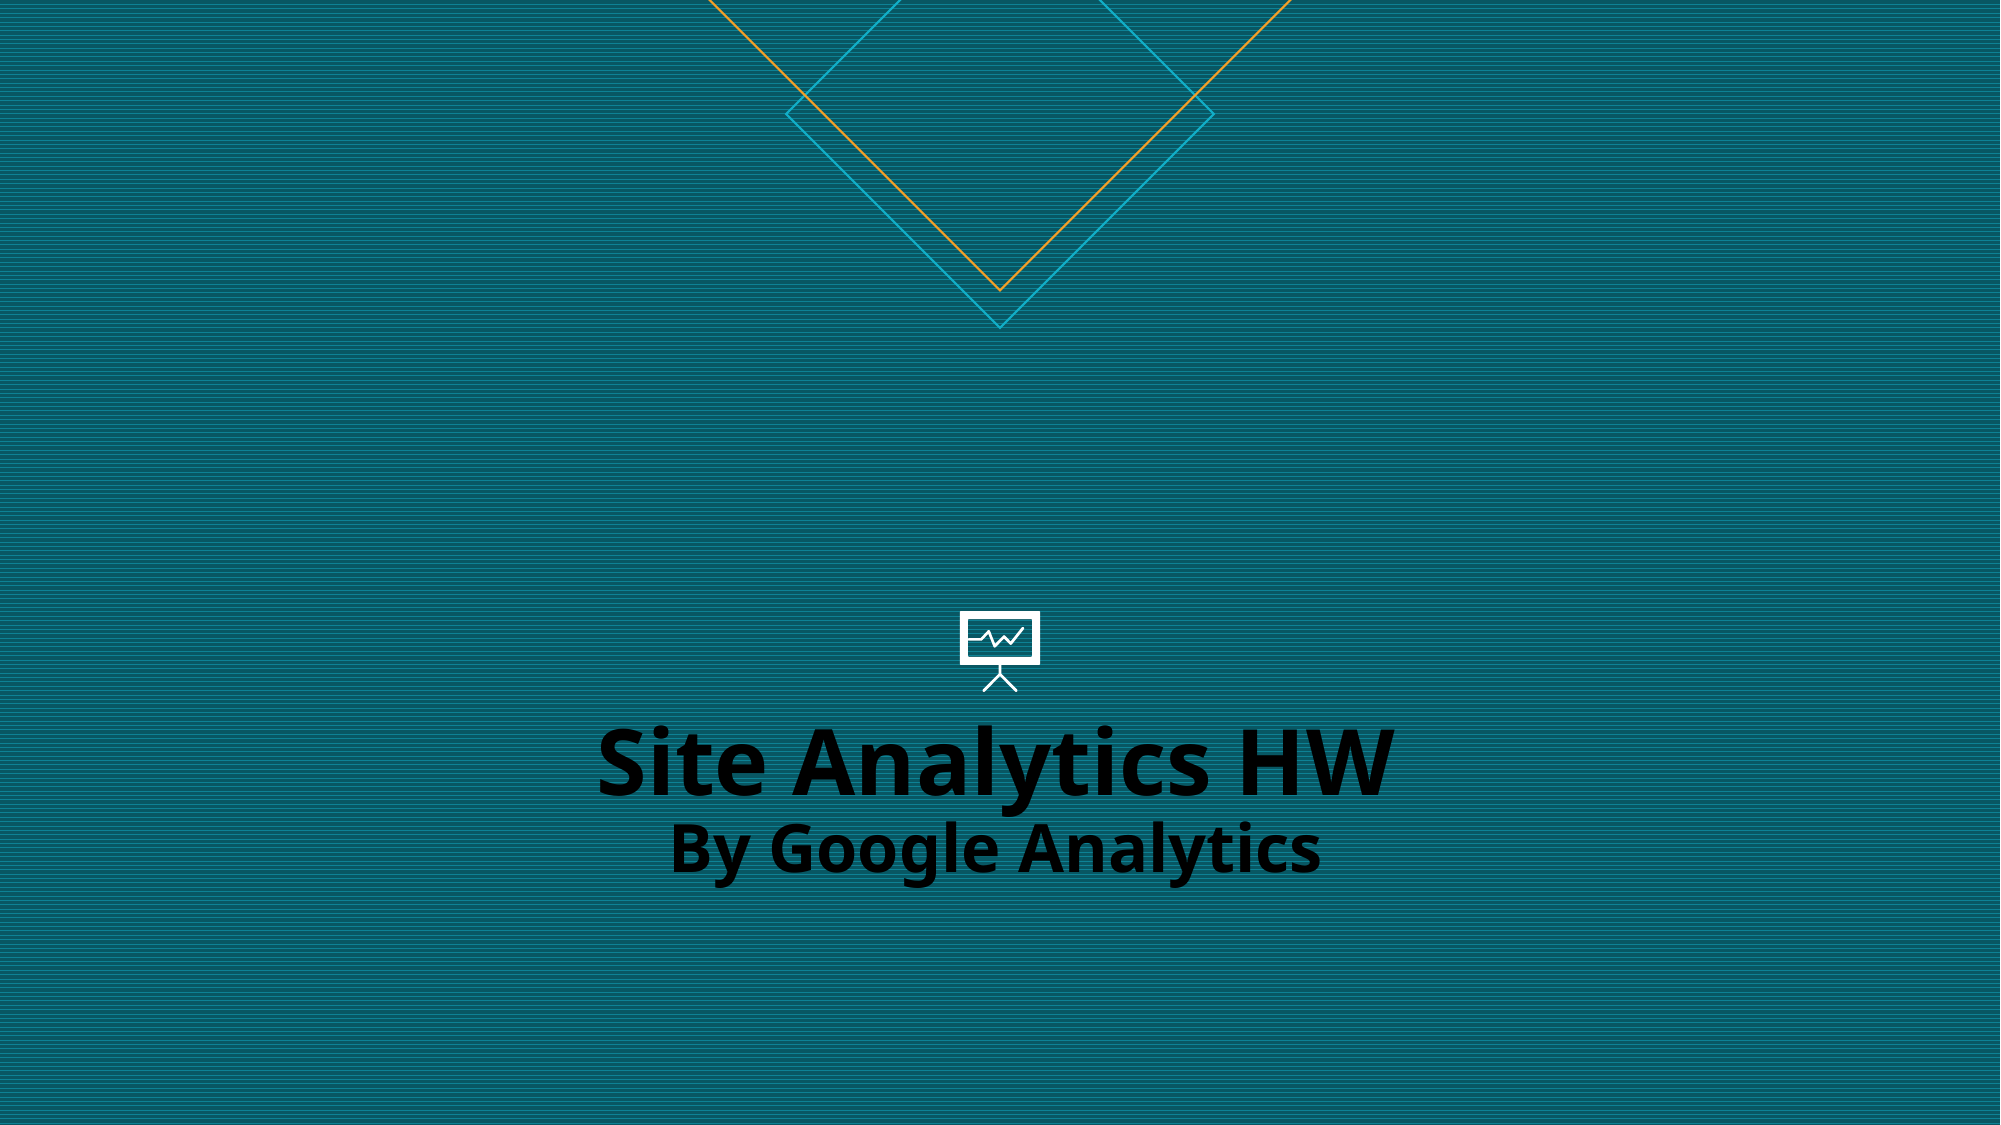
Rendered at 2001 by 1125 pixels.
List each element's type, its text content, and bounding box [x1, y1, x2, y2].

text_box [784, 95, 1216, 330]
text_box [959, 611, 1041, 692]
title Site Analytics HW By Google Analytics [245, 716, 1746, 968]
text_box [708, 0, 1292, 292]
